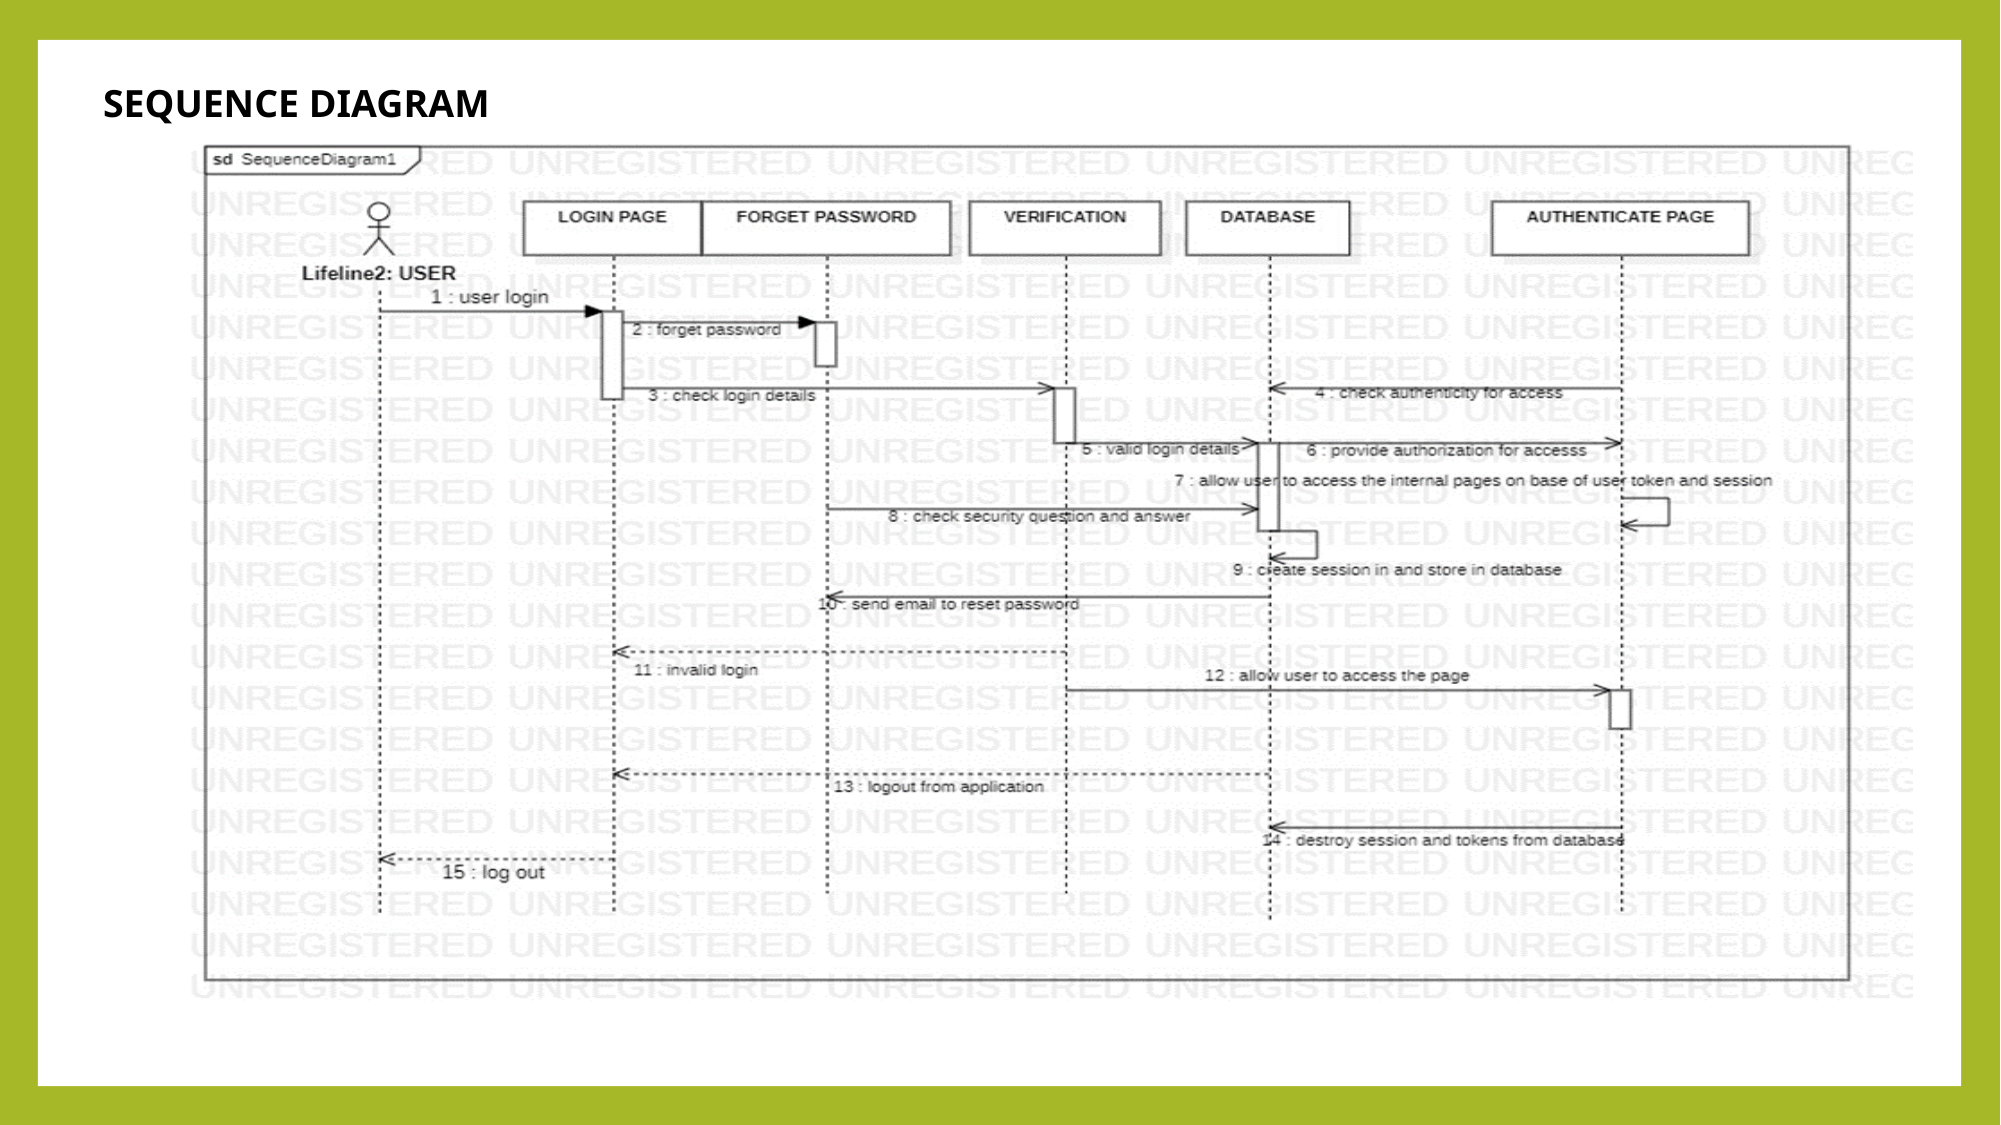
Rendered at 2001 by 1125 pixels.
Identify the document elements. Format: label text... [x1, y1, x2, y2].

picture [190, 133, 1913, 1035]
text_box SEQUENCE DIAGRAM [88, 72, 1089, 133]
